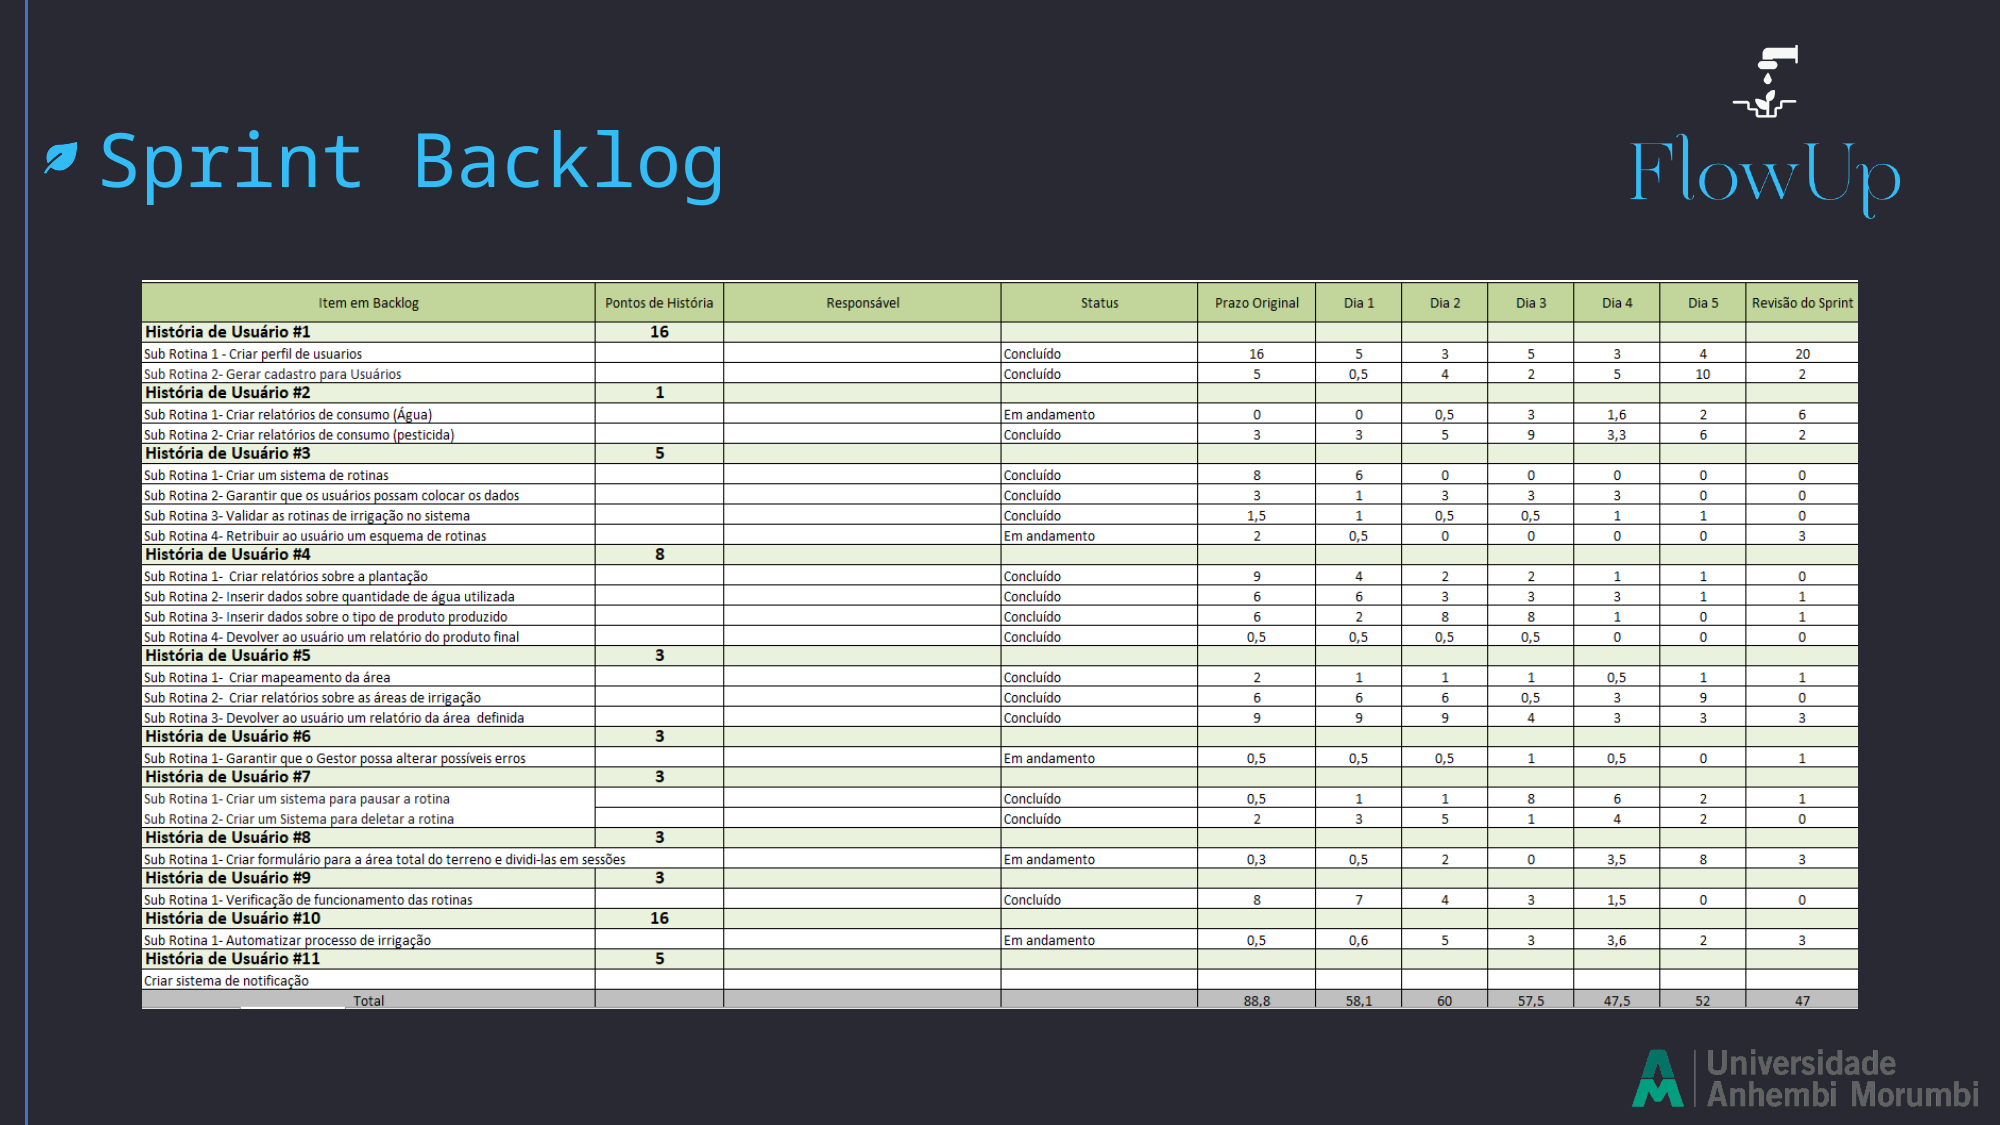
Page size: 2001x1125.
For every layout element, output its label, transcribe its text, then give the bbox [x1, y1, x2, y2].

picture [38, 135, 83, 180]
text_box Sprint Backlog [82, 59, 1540, 210]
picture [142, 280, 1858, 1009]
picture [1540, 0, 2000, 258]
picture [1605, 1031, 2000, 1125]
